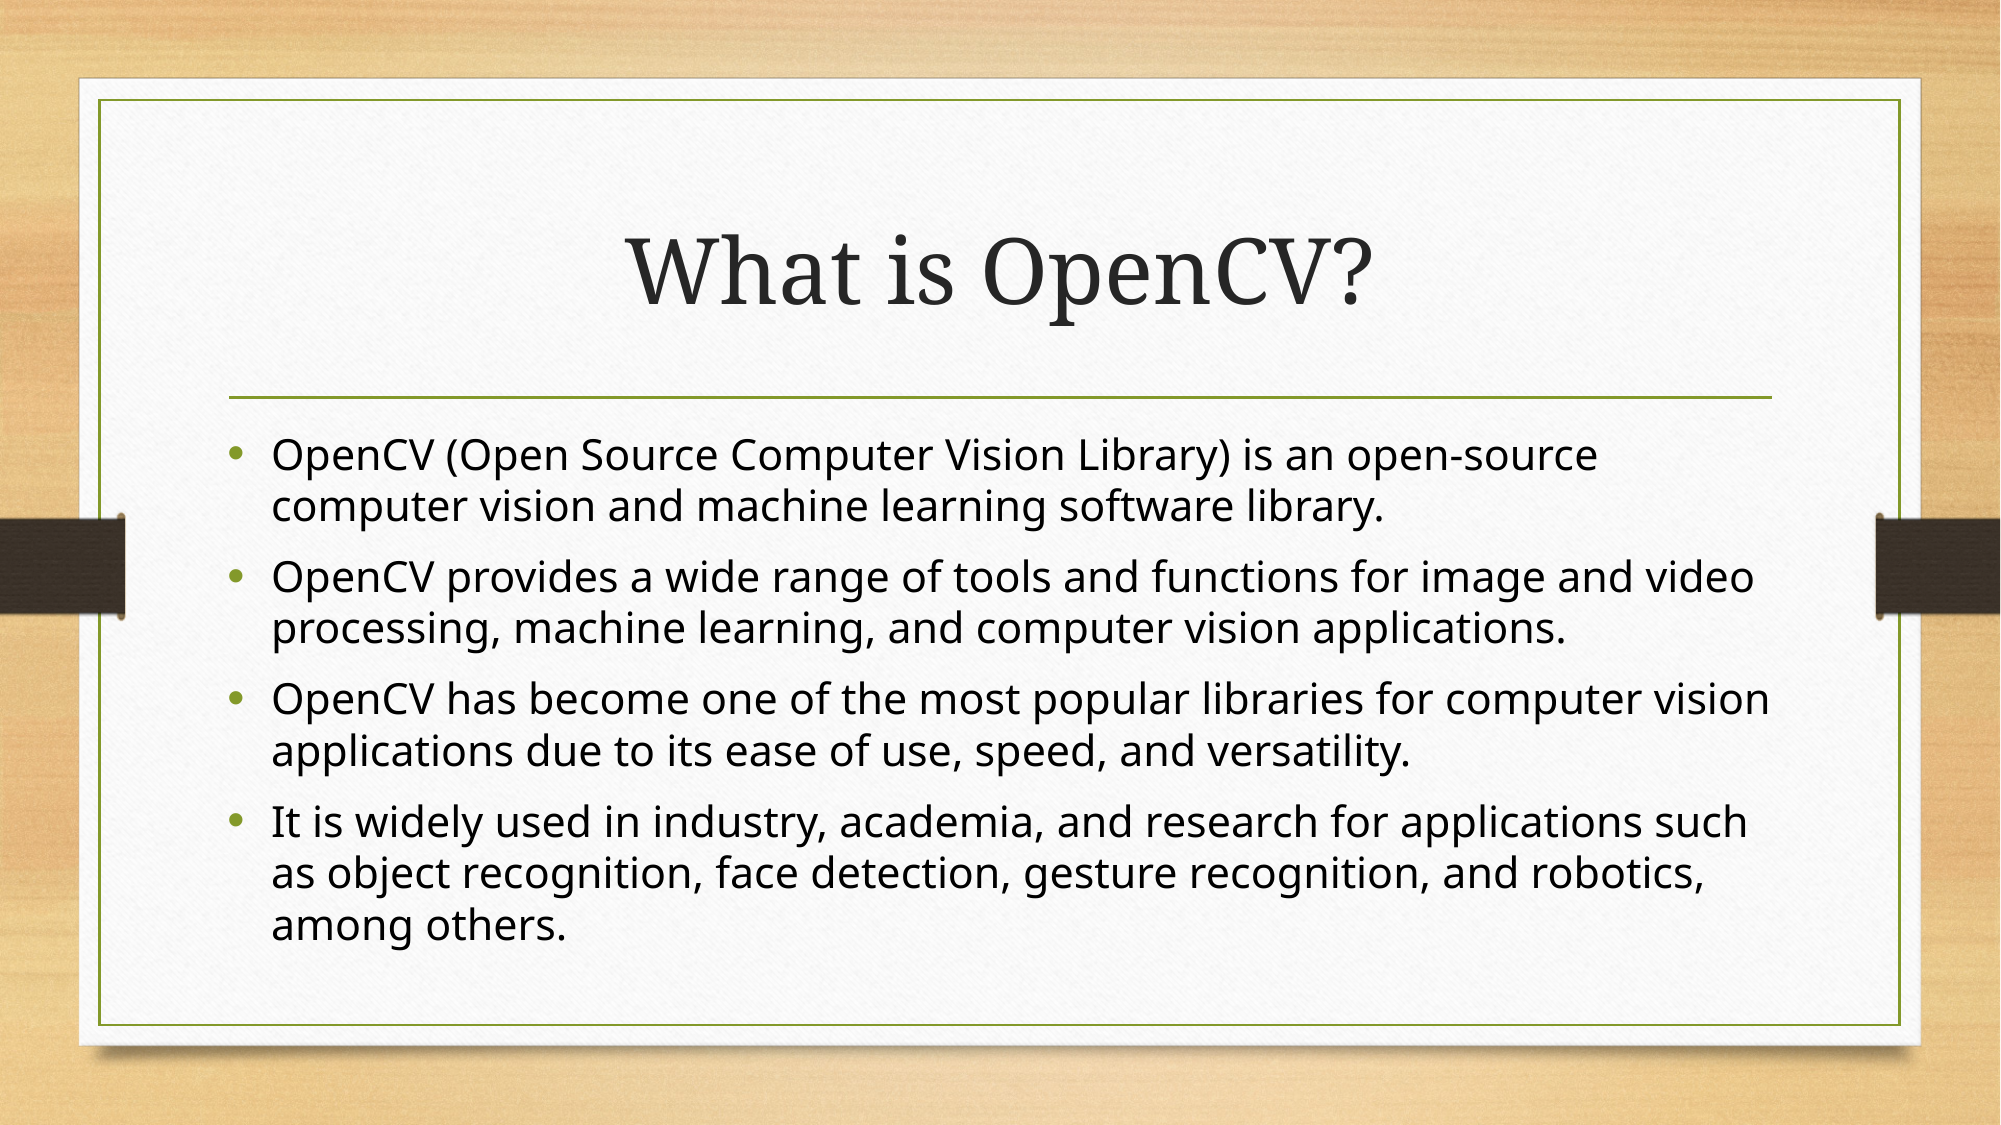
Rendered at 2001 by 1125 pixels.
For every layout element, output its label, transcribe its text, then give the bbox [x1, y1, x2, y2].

picture [0, 0, 2001, 1125]
list OpenCV (Open Source Computer Vision Library) is an open-source computer vision and machine learning software library. OpenCV provides a wide range of tools and functions for image and video processing, machine learning, and computer vision applications. OpenCV has become one of the most popular libraries for computer vision applications due to its ease of use, speed, and versatility. It is widely used in industry, academia, and research for applications such as object recognition, face detection, gesture recognition, and robotics, among others. [212, 419, 1788, 964]
title What is OpenCV? [212, 161, 1788, 375]
